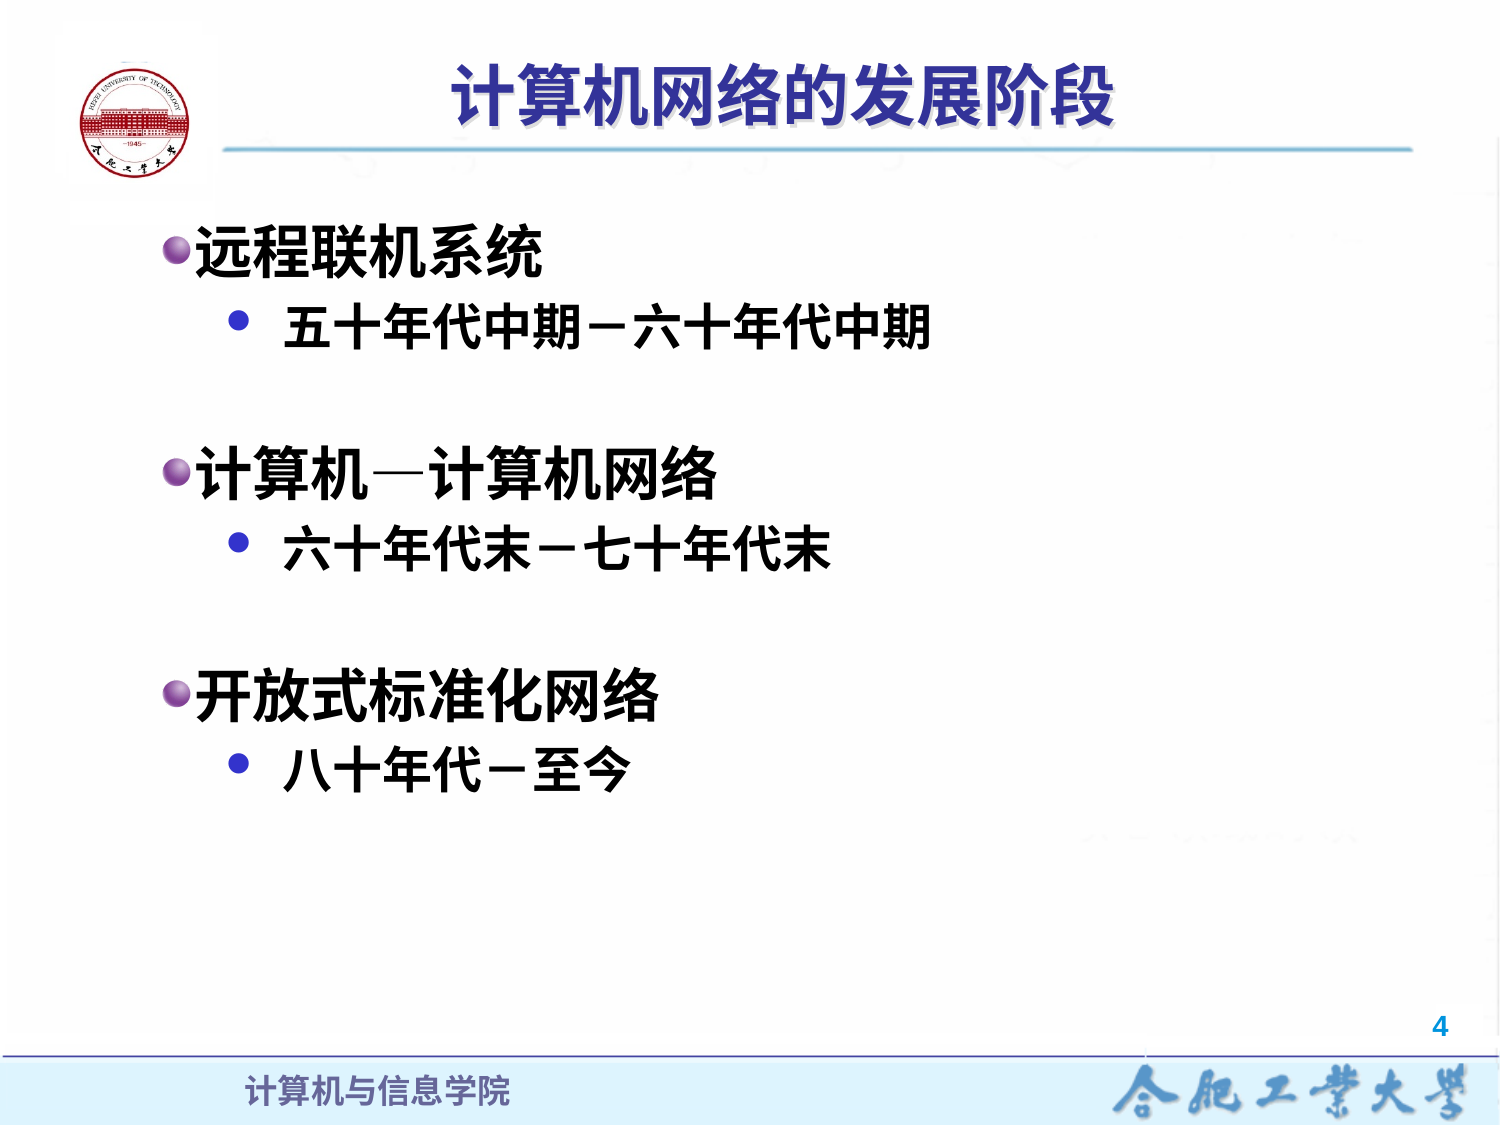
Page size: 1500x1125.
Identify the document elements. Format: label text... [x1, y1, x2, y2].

text_box 远程联机系统 五十年代中期－六十年代中期 计算机—计算机网络 六十年代末－七十年代末 开放式标准化网络 八十年代－至今 [147, 207, 1376, 806]
title 计算机网络的发展阶段 [201, 37, 1365, 150]
picture [0, 0, 1500, 1125]
